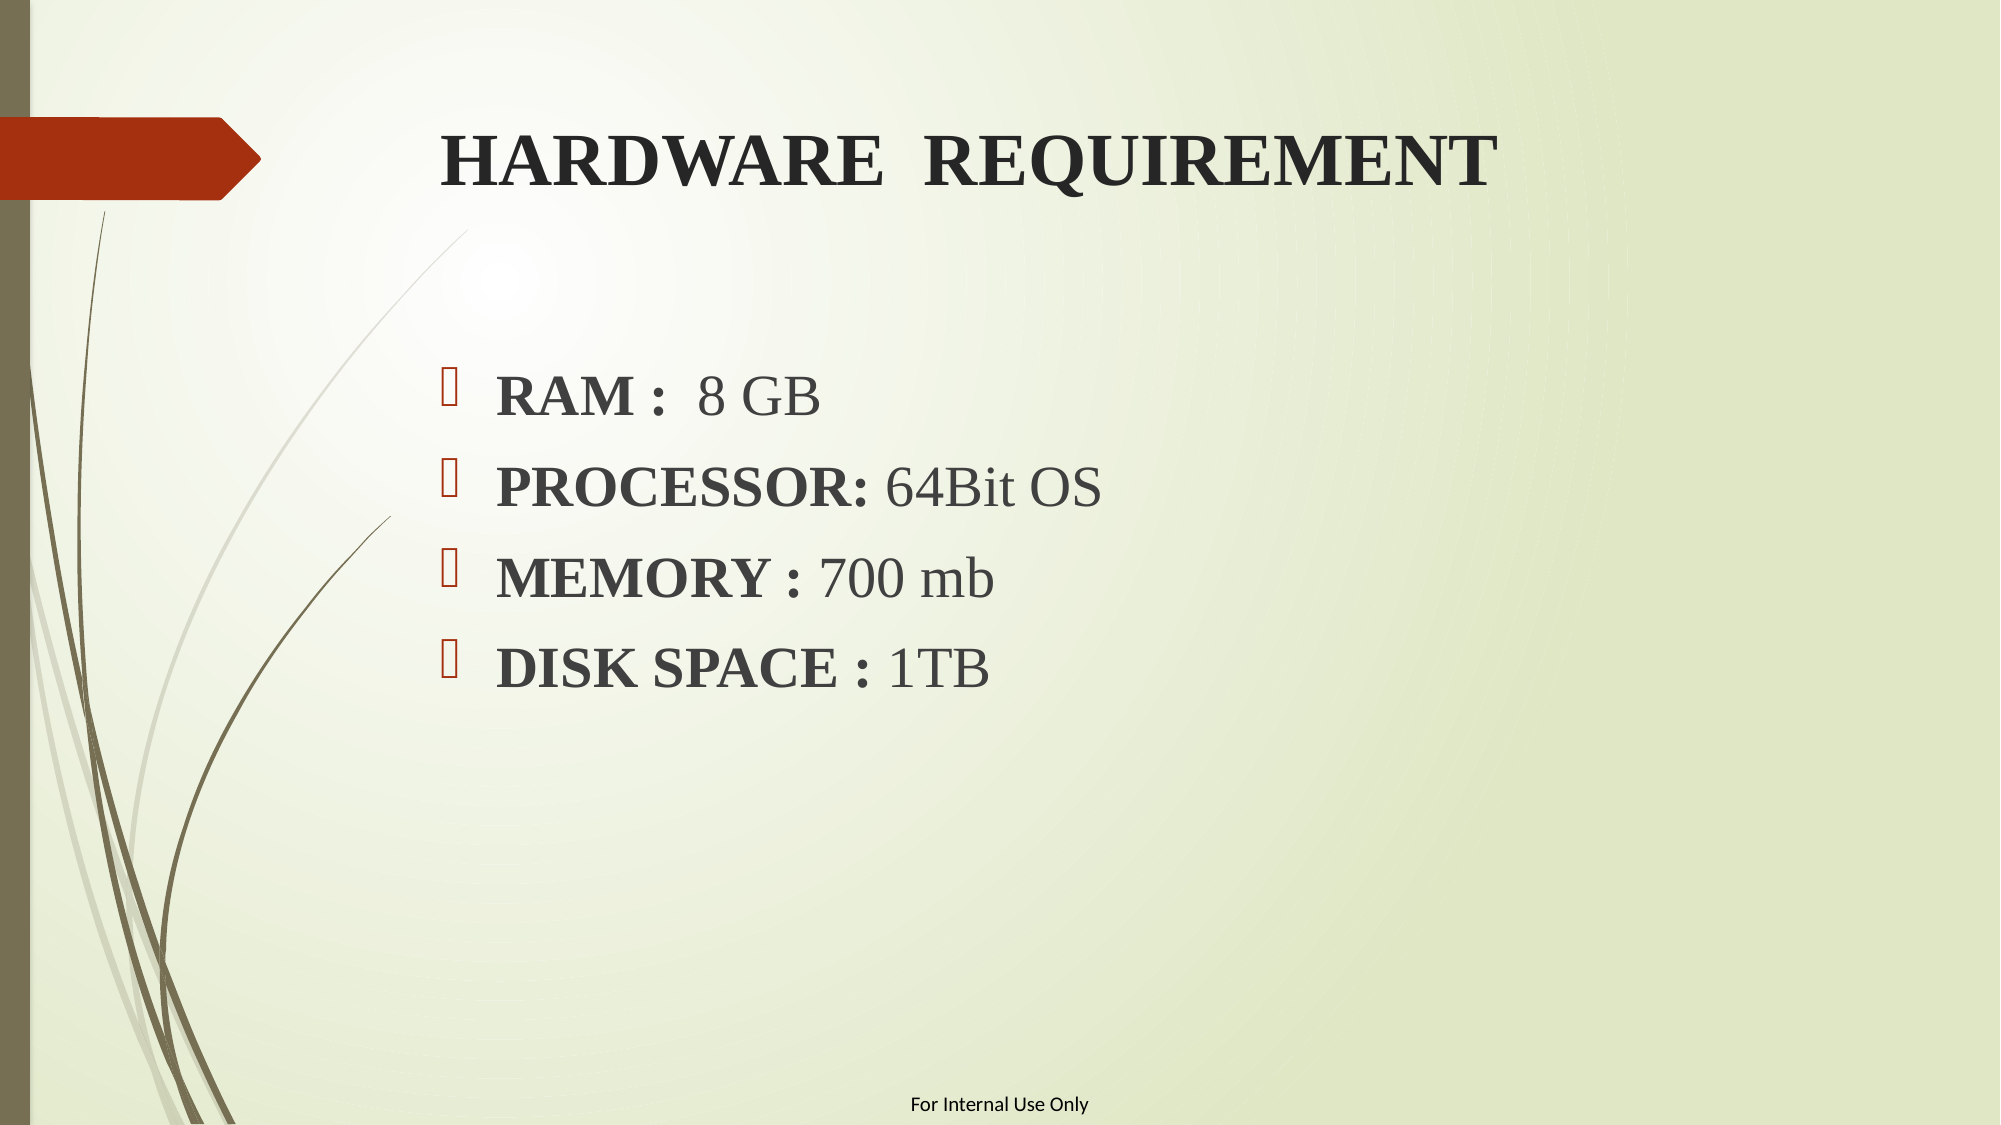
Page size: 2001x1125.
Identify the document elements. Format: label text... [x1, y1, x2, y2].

title HARDWARE REQUIREMENT [425, 102, 1888, 313]
list RAM : 8 GB PROCESSOR: 64Bit OS MEMORY : 700 mb DISK SPACE : 1TB [424, 350, 1888, 970]
